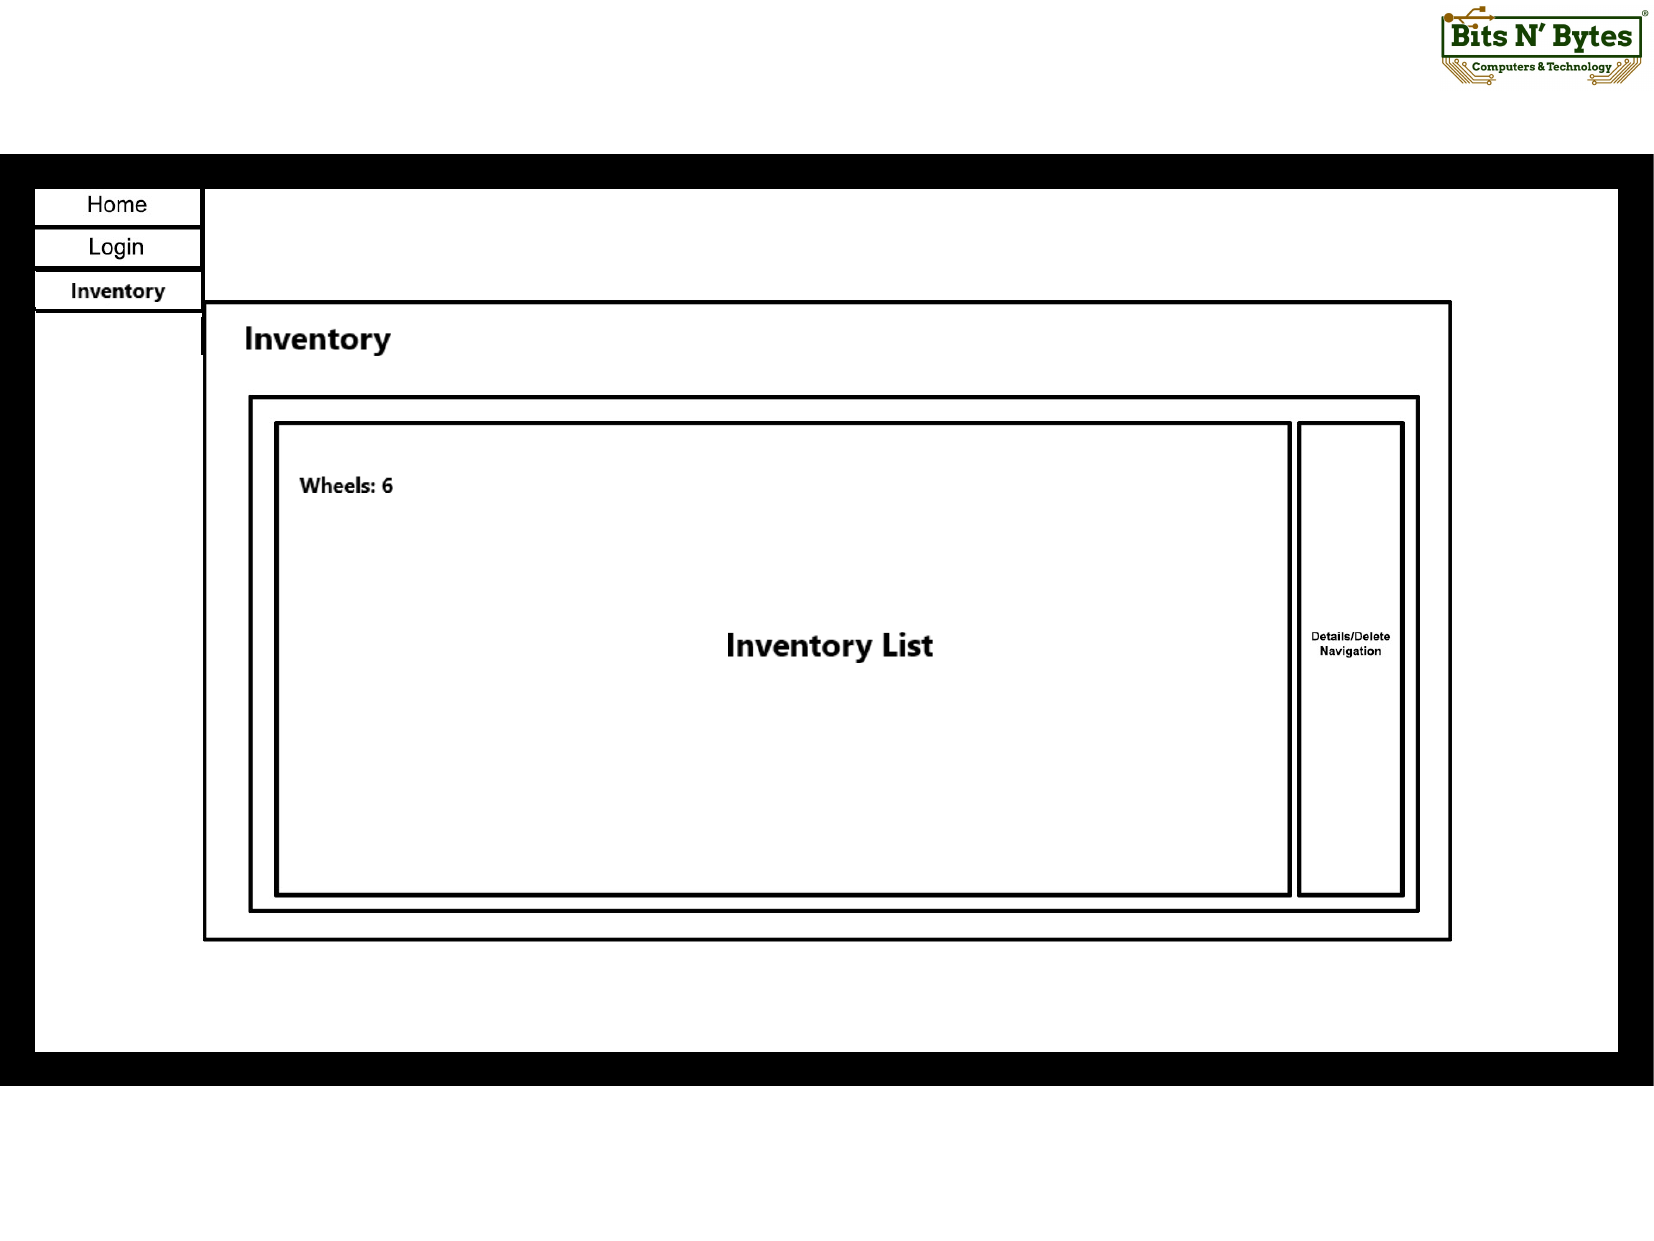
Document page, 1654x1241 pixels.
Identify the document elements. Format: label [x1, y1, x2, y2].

picture [0, 154, 1654, 1086]
picture [1440, 5, 1654, 91]
